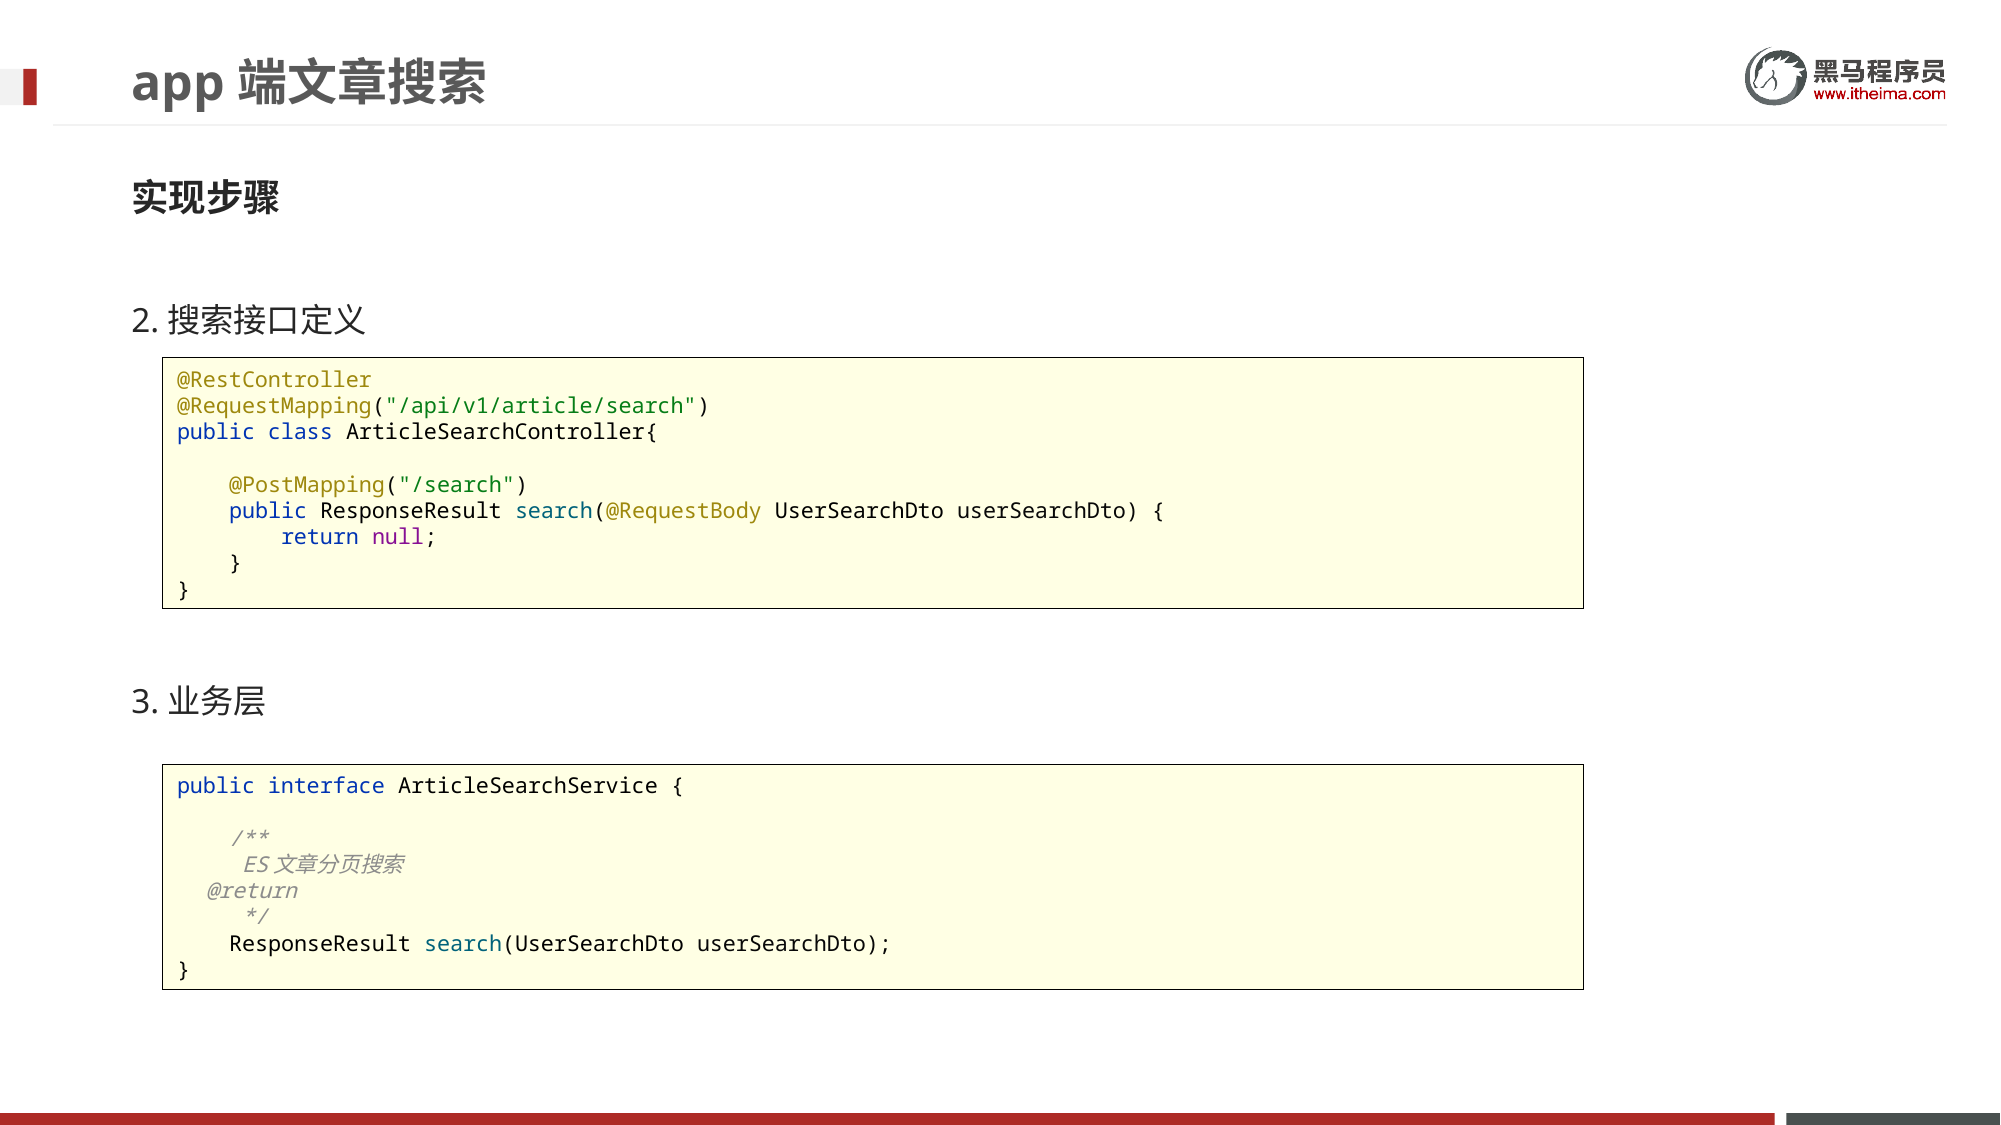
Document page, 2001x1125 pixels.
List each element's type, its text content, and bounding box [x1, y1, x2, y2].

text_box public interface ArticleSearchService { /** ES文章分页搜索 @return */ ResponseResult search(UserSearchDto userSearchDto); } [162, 764, 1584, 990]
list 2.搜索接口定义 [116, 271, 1872, 357]
list 实现步骤 [116, 154, 1872, 239]
title app端文章搜索 [116, 38, 1556, 124]
text_box 3.业务层 [116, 652, 1872, 738]
picture [1744, 46, 1946, 106]
text_box @RestController @RequestMapping("/api/v1/article/search") public class ArticleSearchController{ @PostMapping("/search") public ResponseResult search(@RequestBody UserSearchDto userSearchDto) { return null; } } [162, 357, 1584, 609]
